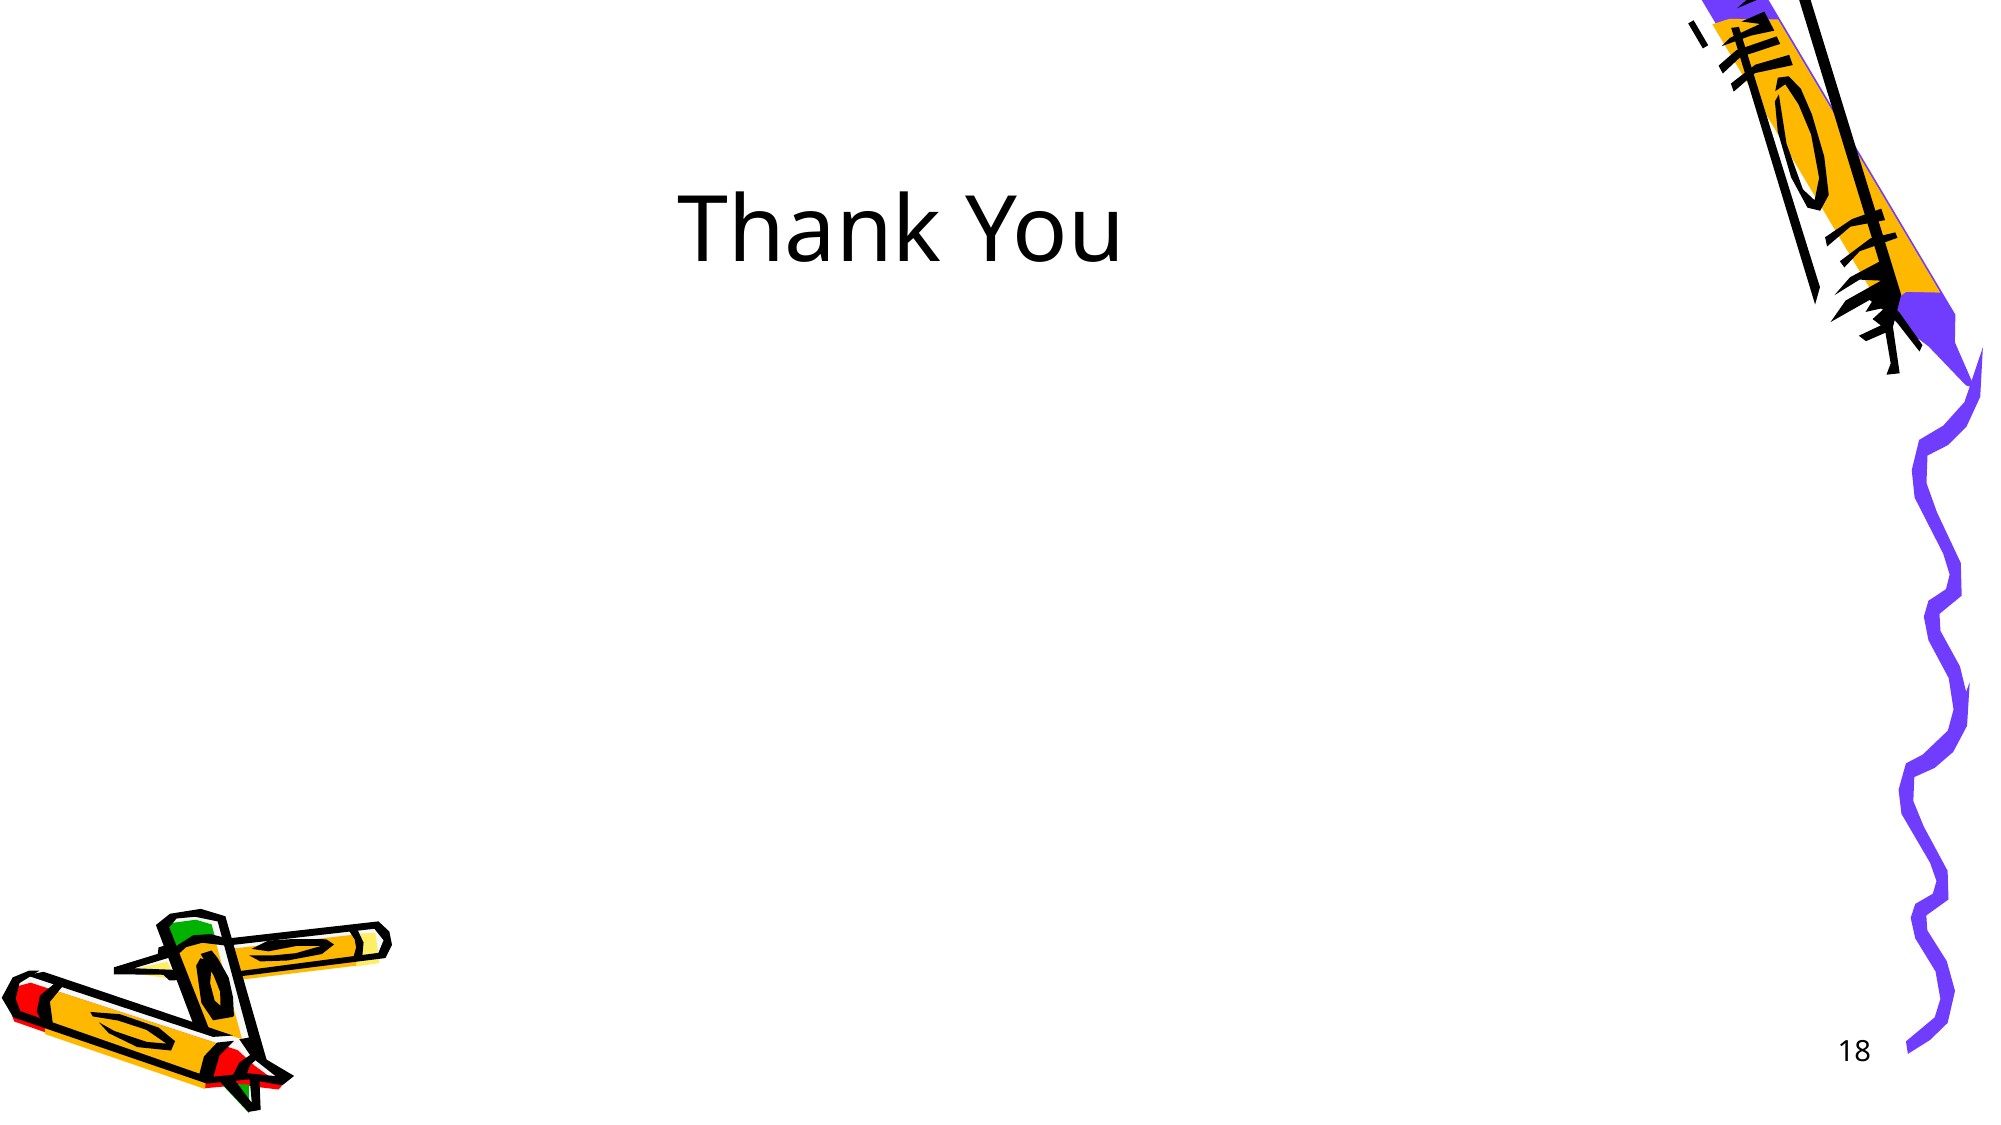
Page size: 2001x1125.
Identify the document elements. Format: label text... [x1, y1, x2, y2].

title Thank You [150, 24, 1653, 288]
slide_number 18 [1469, 1024, 1887, 1101]
